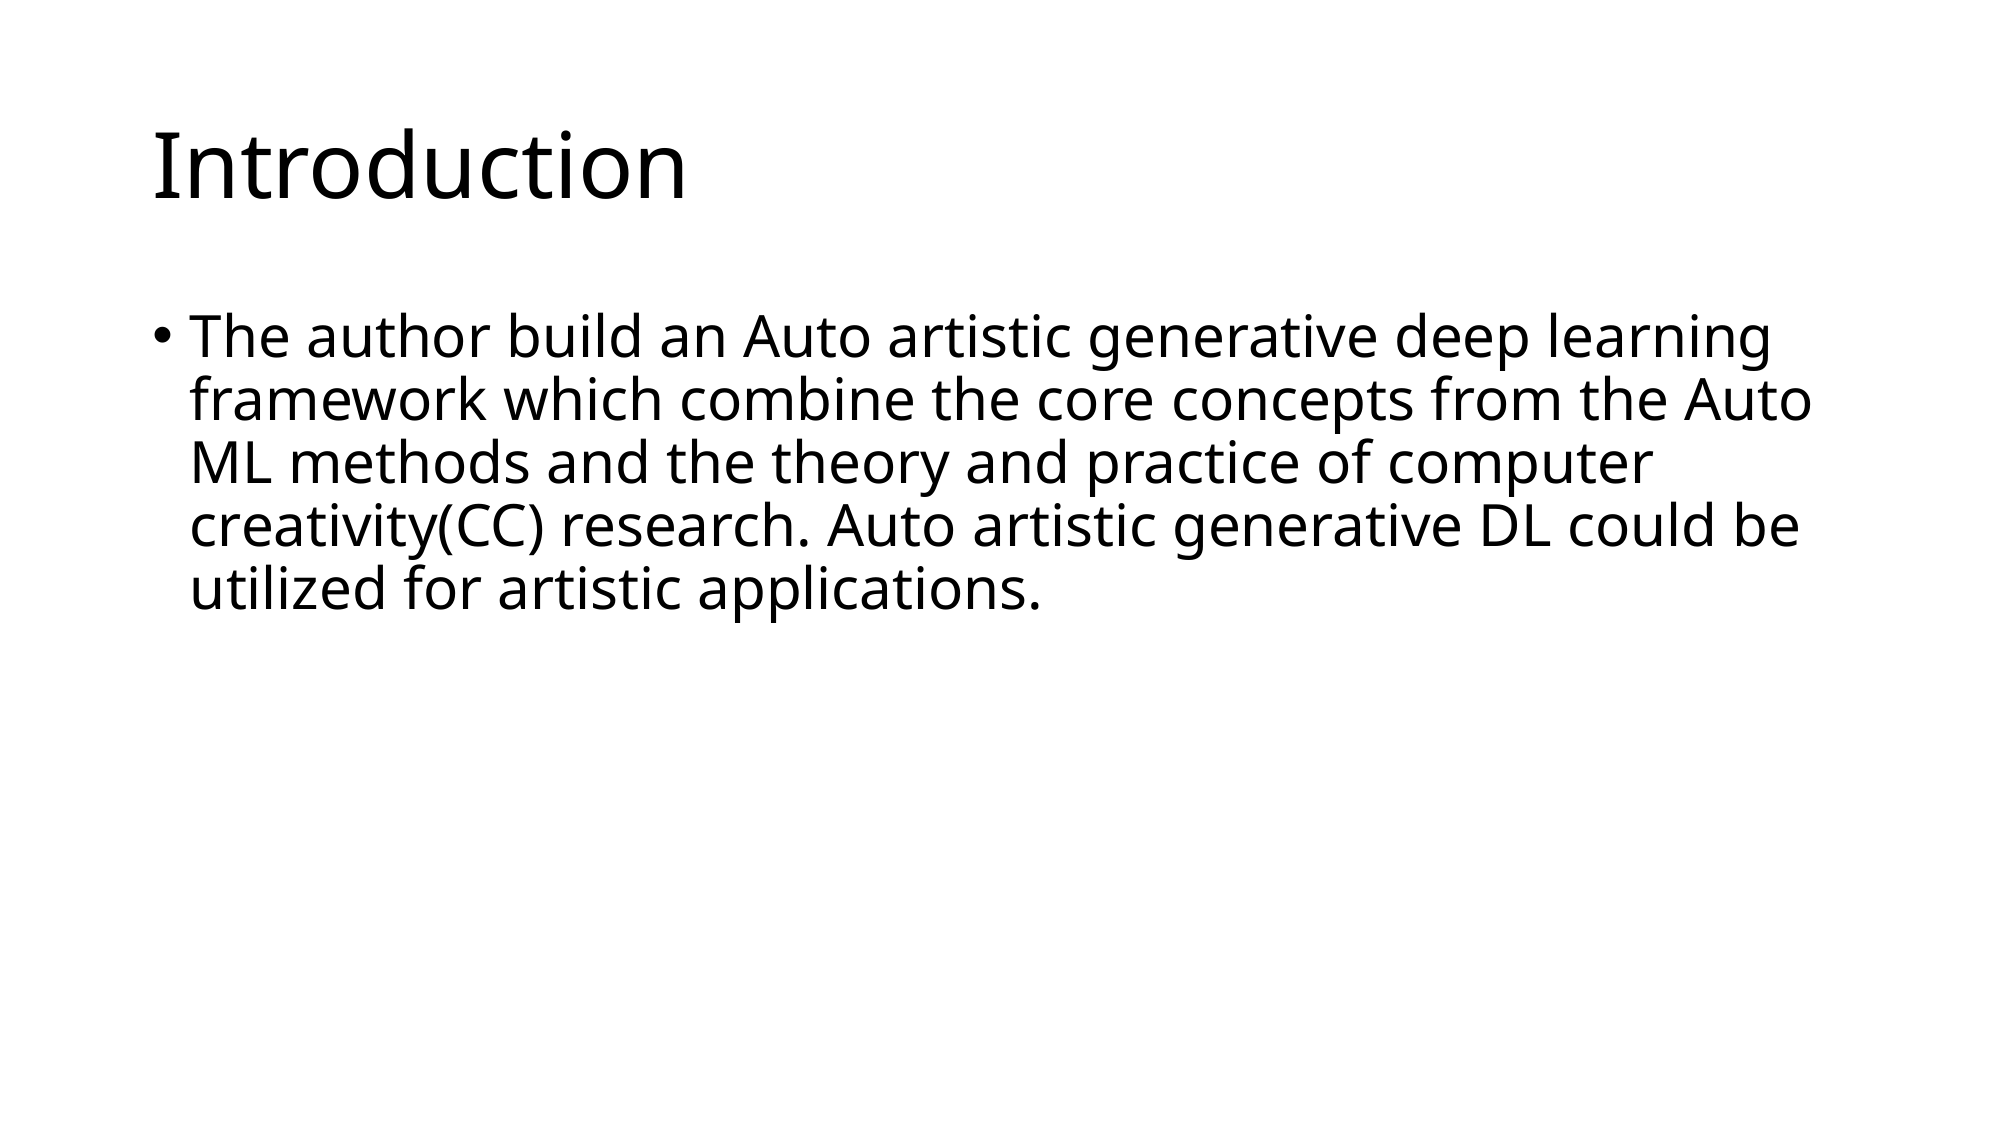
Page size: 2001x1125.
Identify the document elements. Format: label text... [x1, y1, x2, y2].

title Introduction [137, 59, 1863, 278]
list The author build an Auto artistic generative deep learning framework which combine the core concepts from the Auto ML methods and the theory and practice of computer creativity(CC) research. Auto artistic generative DL could be utilized for artistic applications. [137, 299, 1863, 1014]
